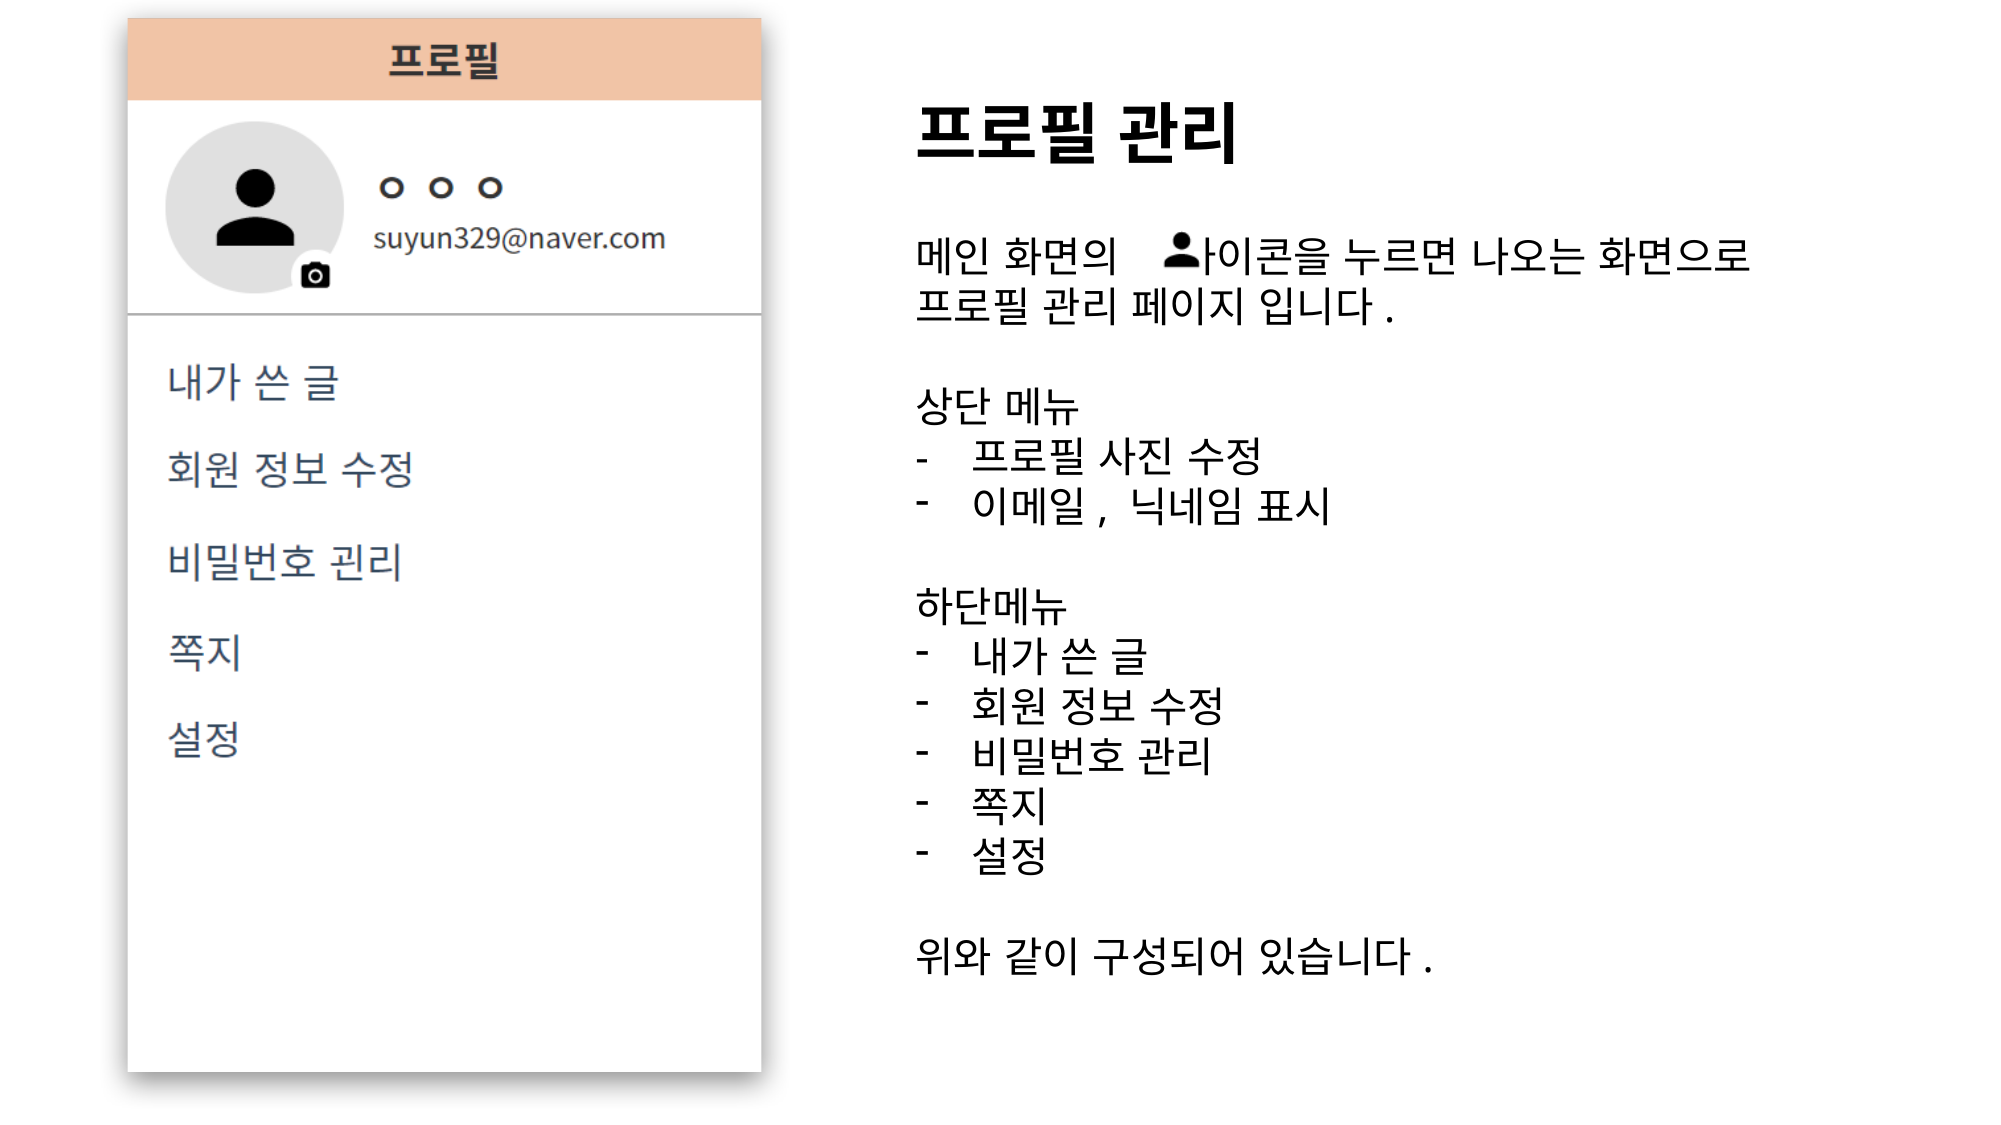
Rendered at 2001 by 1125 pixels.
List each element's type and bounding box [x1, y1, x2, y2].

text_box [900, 84, 1969, 996]
picture [127, 17, 762, 1072]
picture [1160, 226, 1204, 281]
